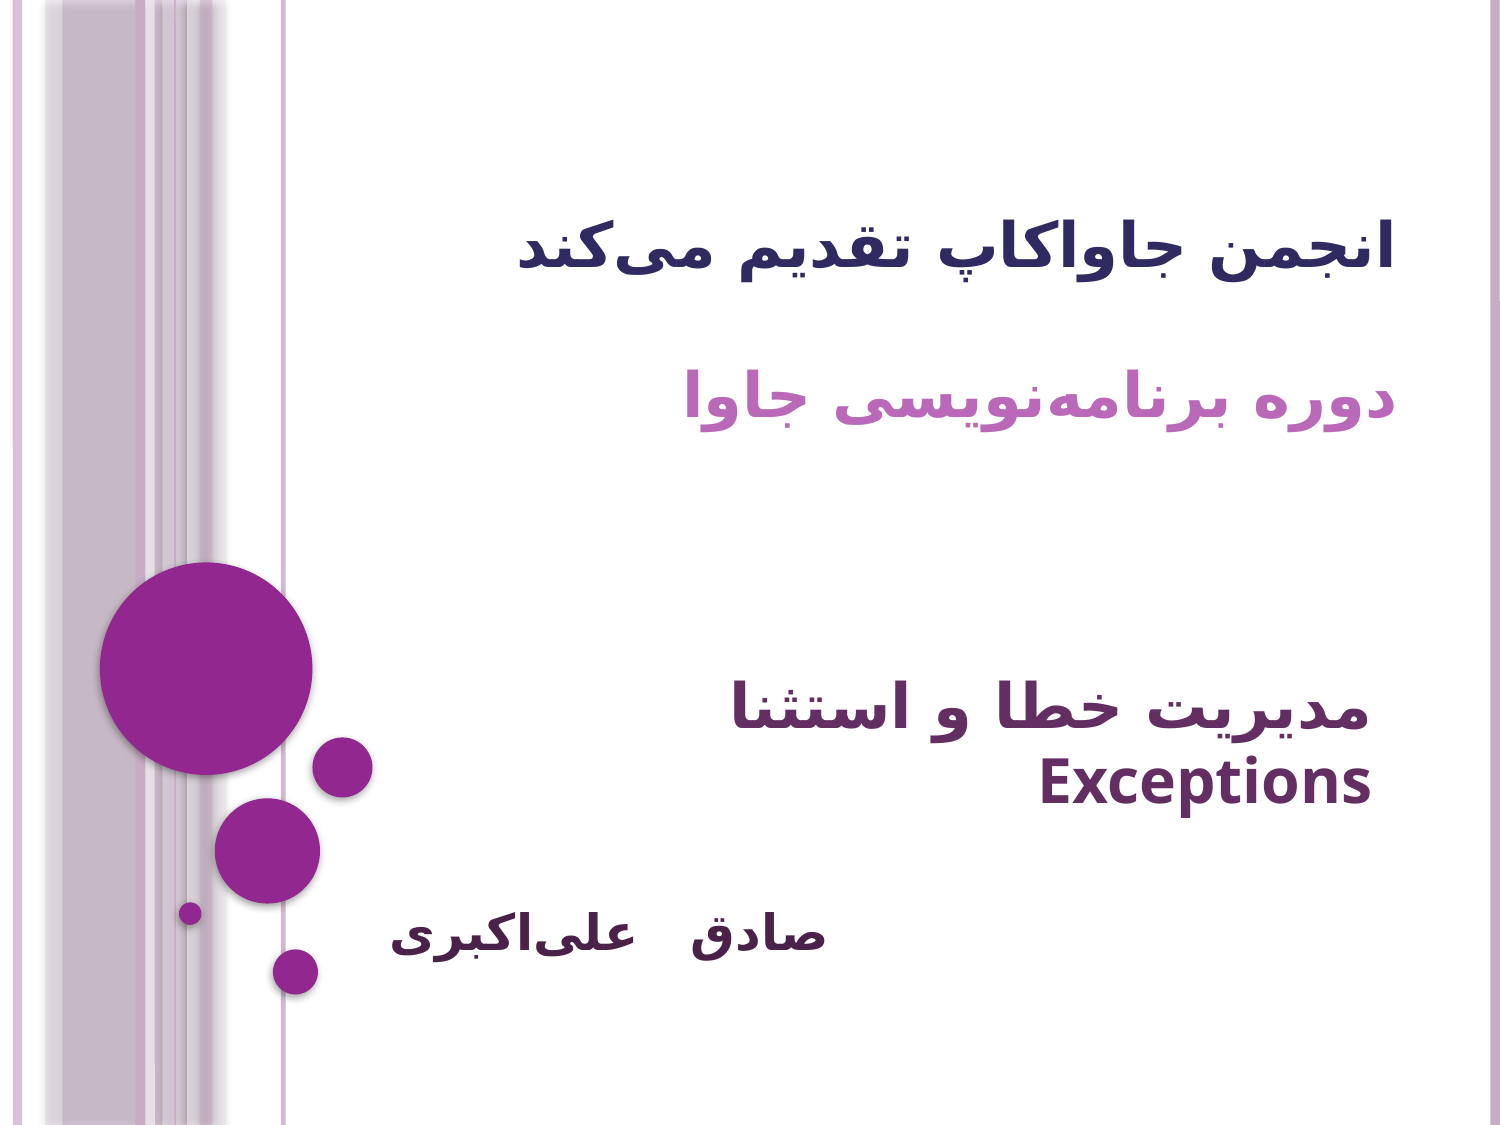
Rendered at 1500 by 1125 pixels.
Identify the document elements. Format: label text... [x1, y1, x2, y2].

title مدیریت خطا و استثنا Exceptions [375, 512, 1388, 820]
subtitle صادق علی‌اکبری [375, 820, 1388, 1046]
text_box انجمن جاواکاپ تقدیم می‌کند دوره برنامه‌نويسی جاوا [399, 126, 1413, 438]
